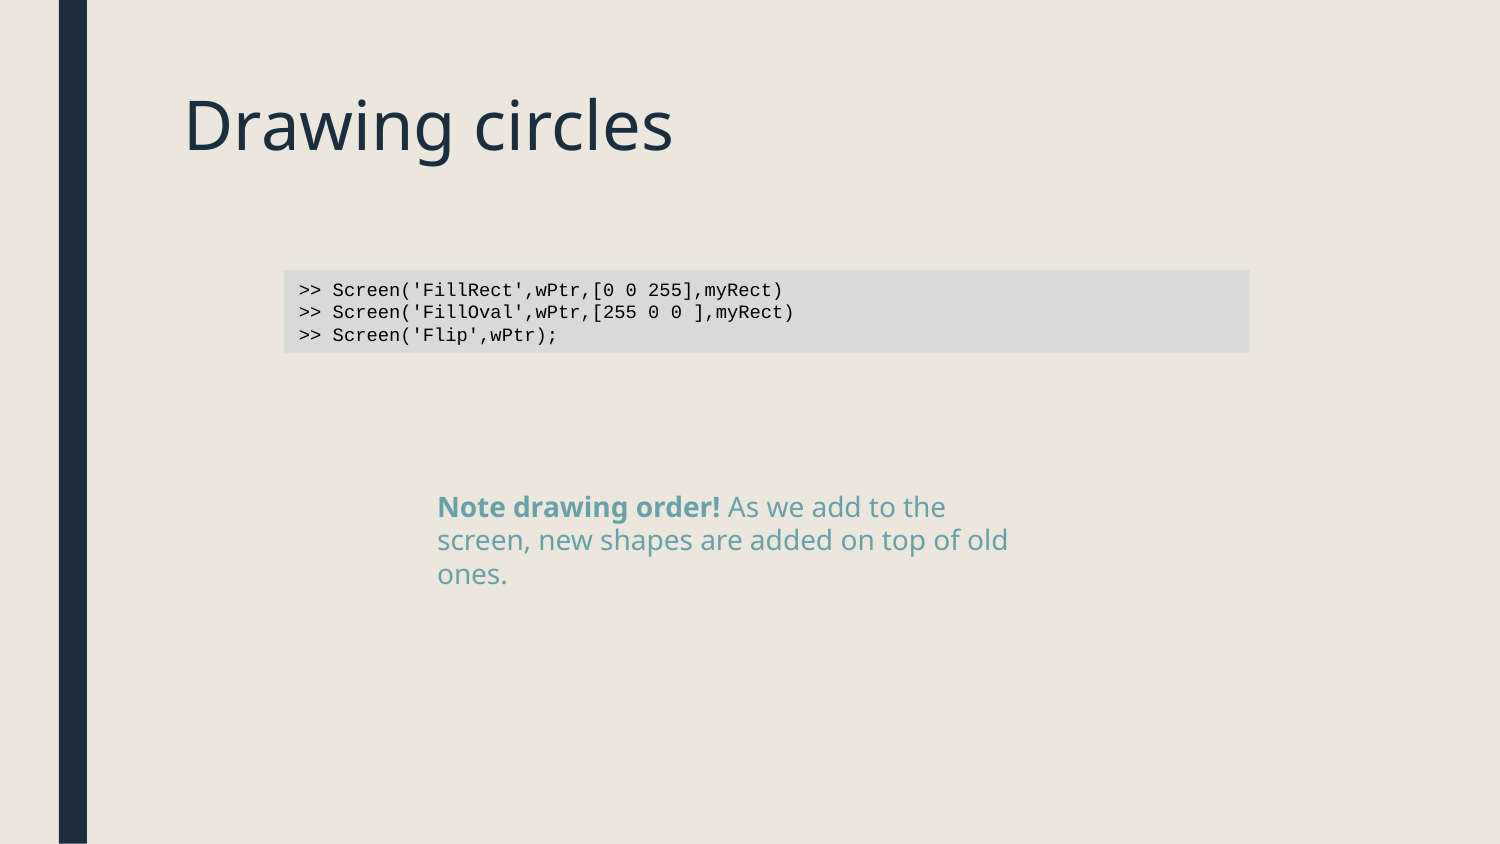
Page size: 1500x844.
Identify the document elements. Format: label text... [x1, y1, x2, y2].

text_box Note drawing order! As we add to the screen, new shapes are added on top of old ones. [422, 481, 1052, 598]
text_box >> Screen('FillRect',wPtr,[0 0 255],myRect) >> Screen('FillOval',wPtr,[255 0 0 ],myRect) >> Screen('Flip',wPtr); [284, 270, 1250, 353]
title Drawing circles [168, 84, 1351, 268]
